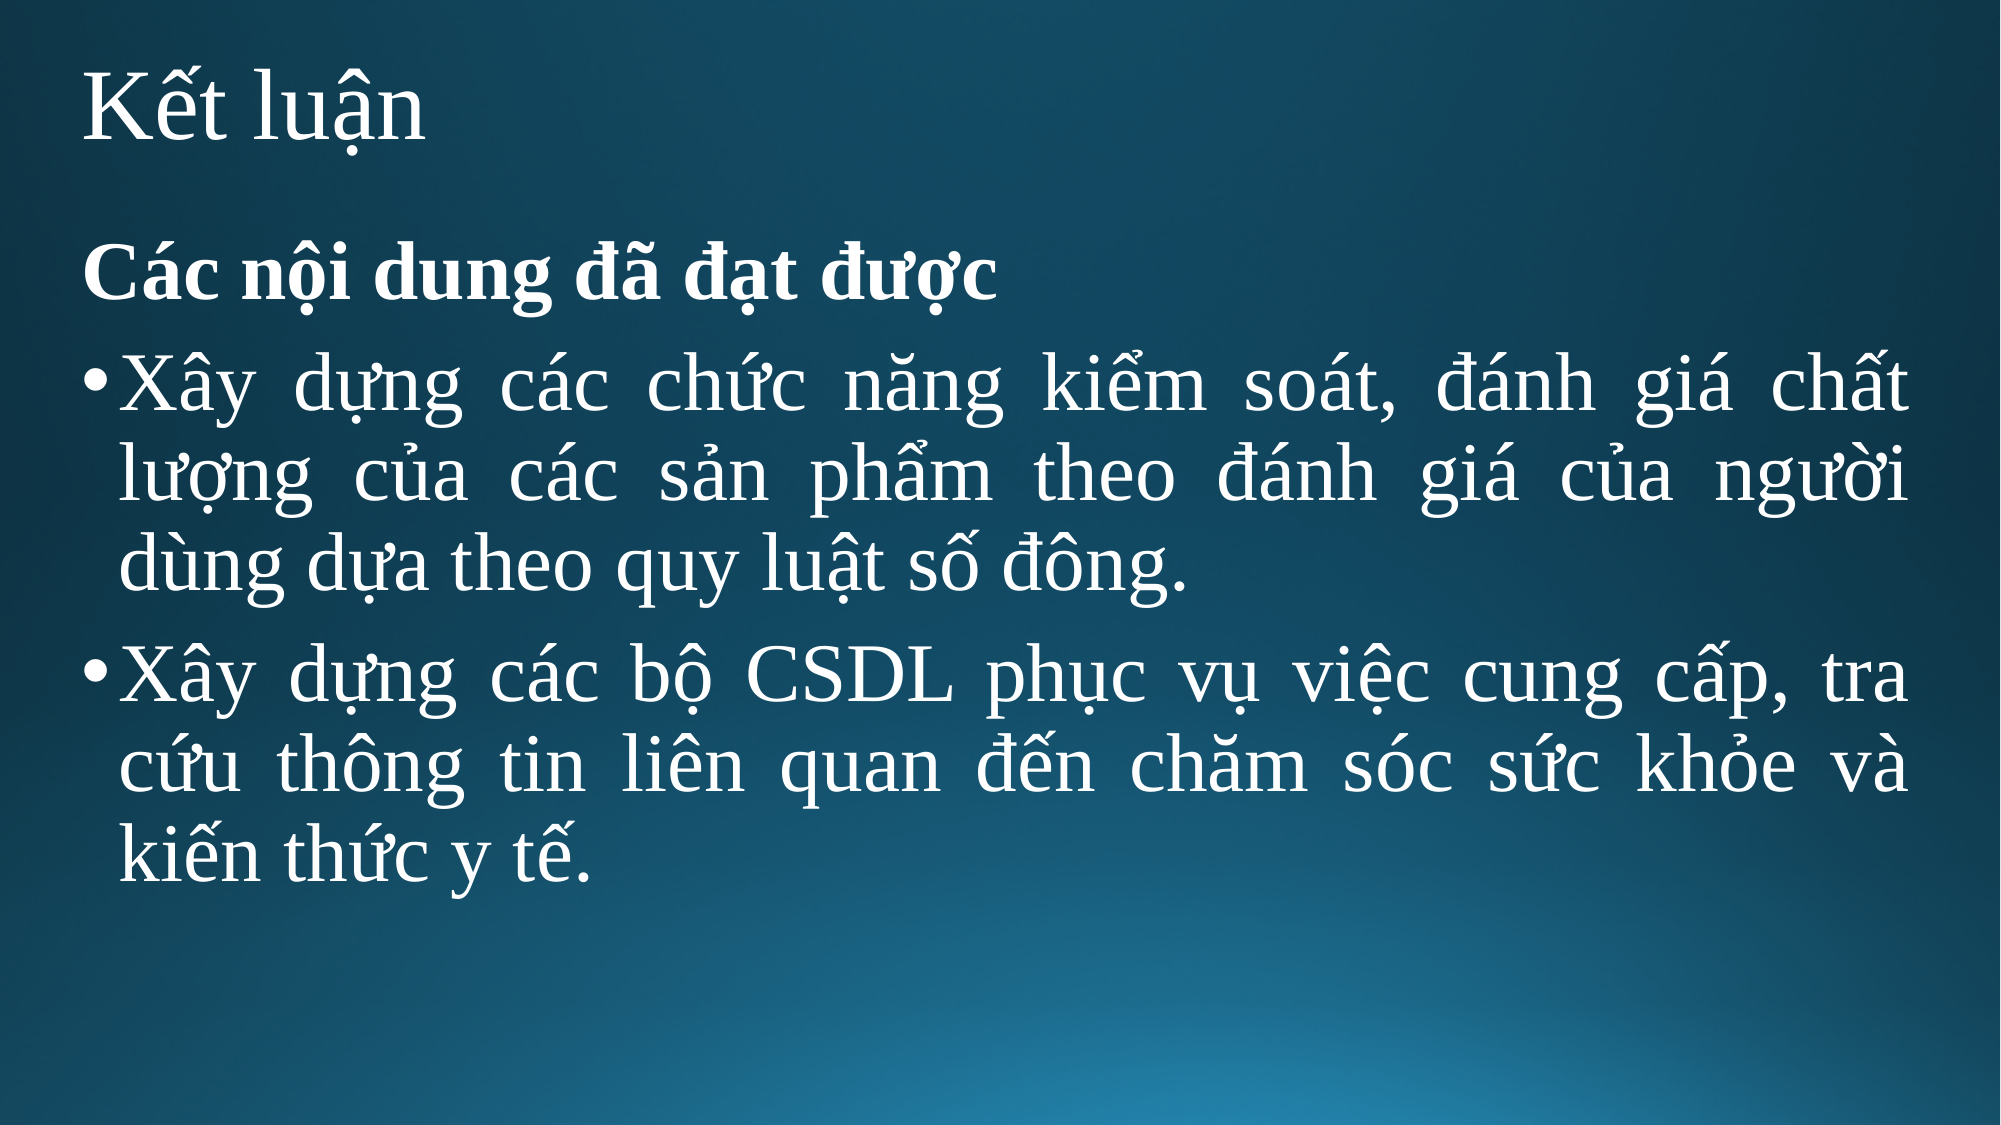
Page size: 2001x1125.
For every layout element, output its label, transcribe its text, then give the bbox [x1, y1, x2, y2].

list Các nội dung đã đạt được Xây dựng các chức năng kiểm soát, đánh giá chất lượng của các sản phẩm theo đánh giá của người dùng dựa theo quy luật số đông. Xây dựng các bộ CSDL phục vụ việc cung cấp, tra cứu thông tin liên quan đến chăm sóc sức khỏe và kiến thức y tế. [66, 220, 1927, 1057]
picture [0, 0, 2001, 1125]
title Kết luận [66, 44, 1946, 170]
